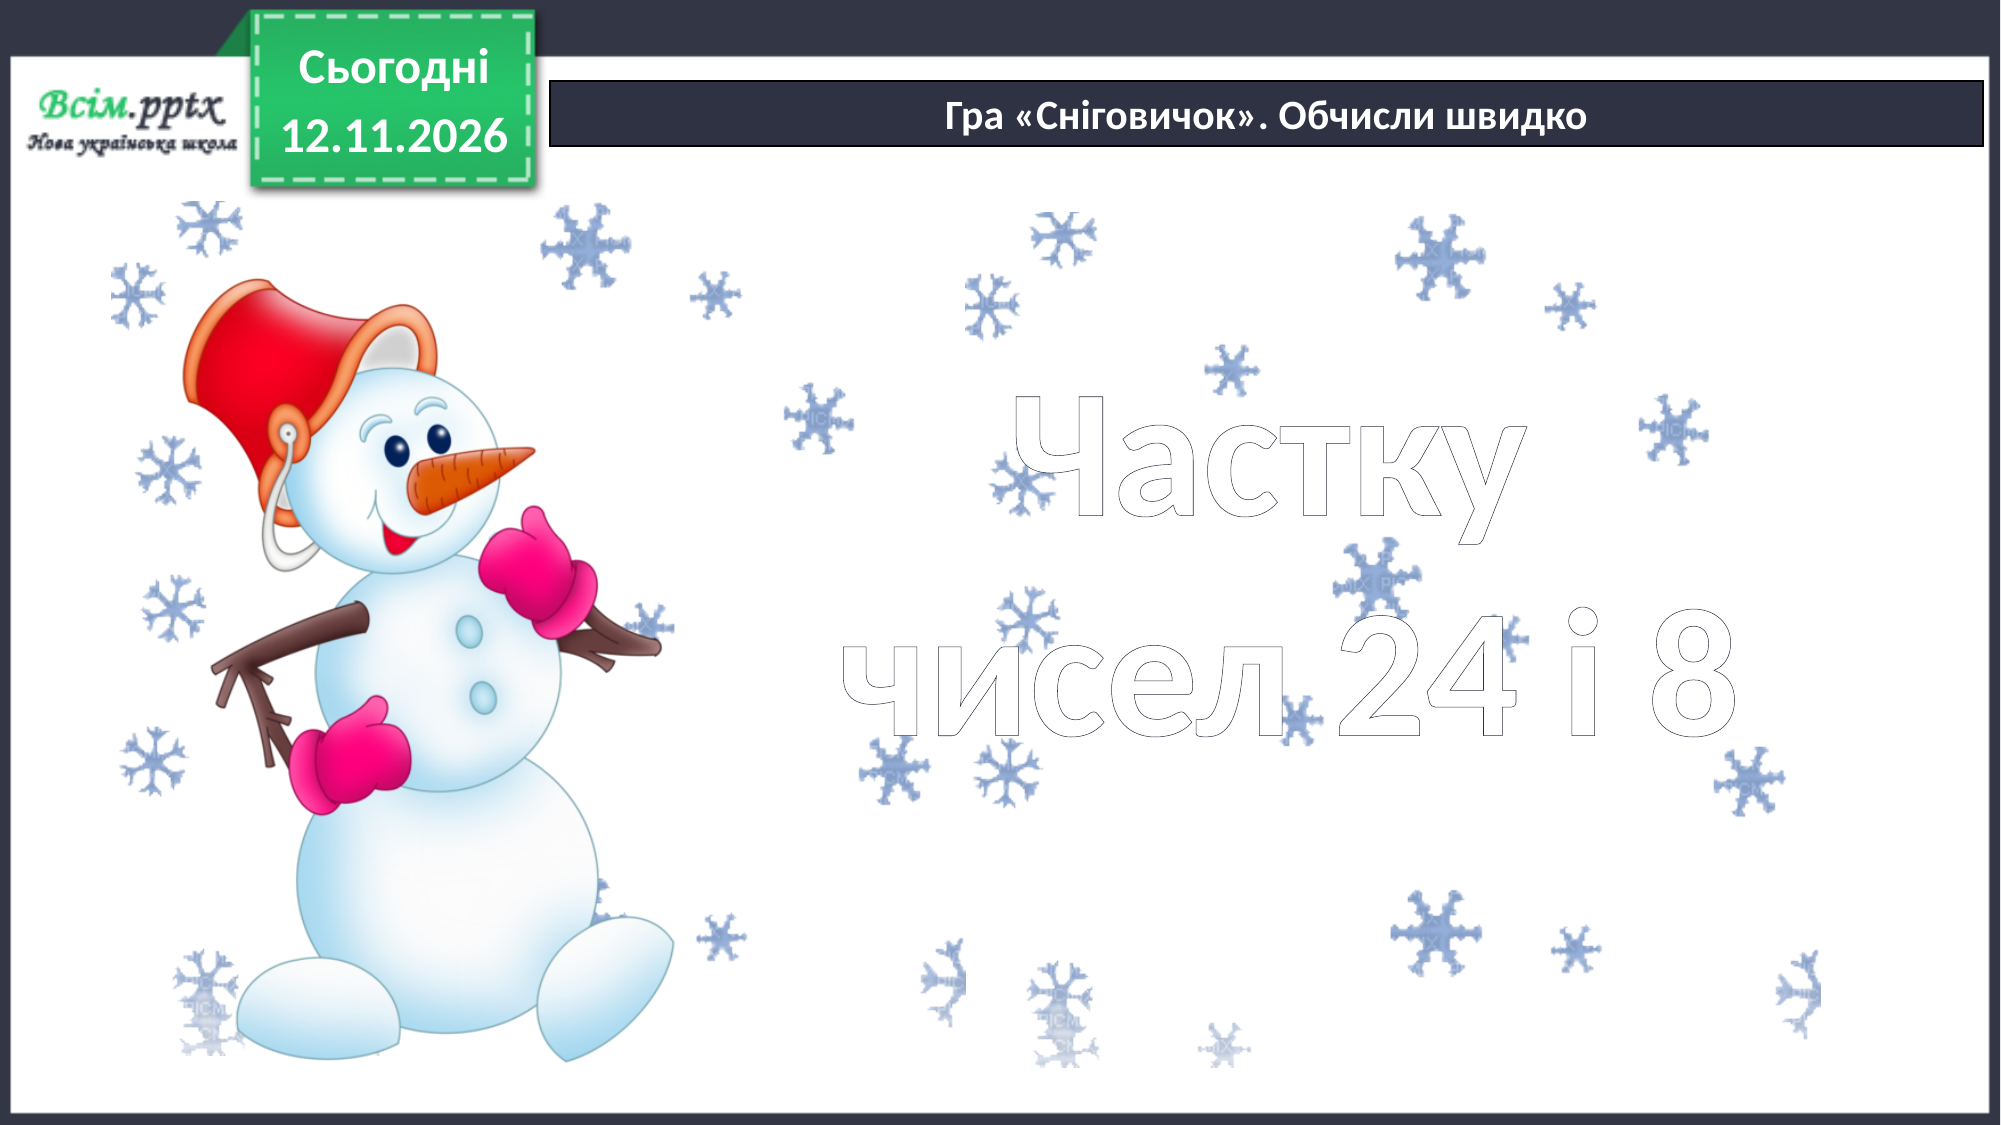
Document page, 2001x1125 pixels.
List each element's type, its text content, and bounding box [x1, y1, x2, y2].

text_box Сьогодні [284, 26, 535, 101]
picture [0, 0, 2001, 1125]
text_box 19.01.2022 [263, 101, 524, 164]
text_box Гра «Сніговичок». Обчисли швидко [549, 80, 1984, 147]
